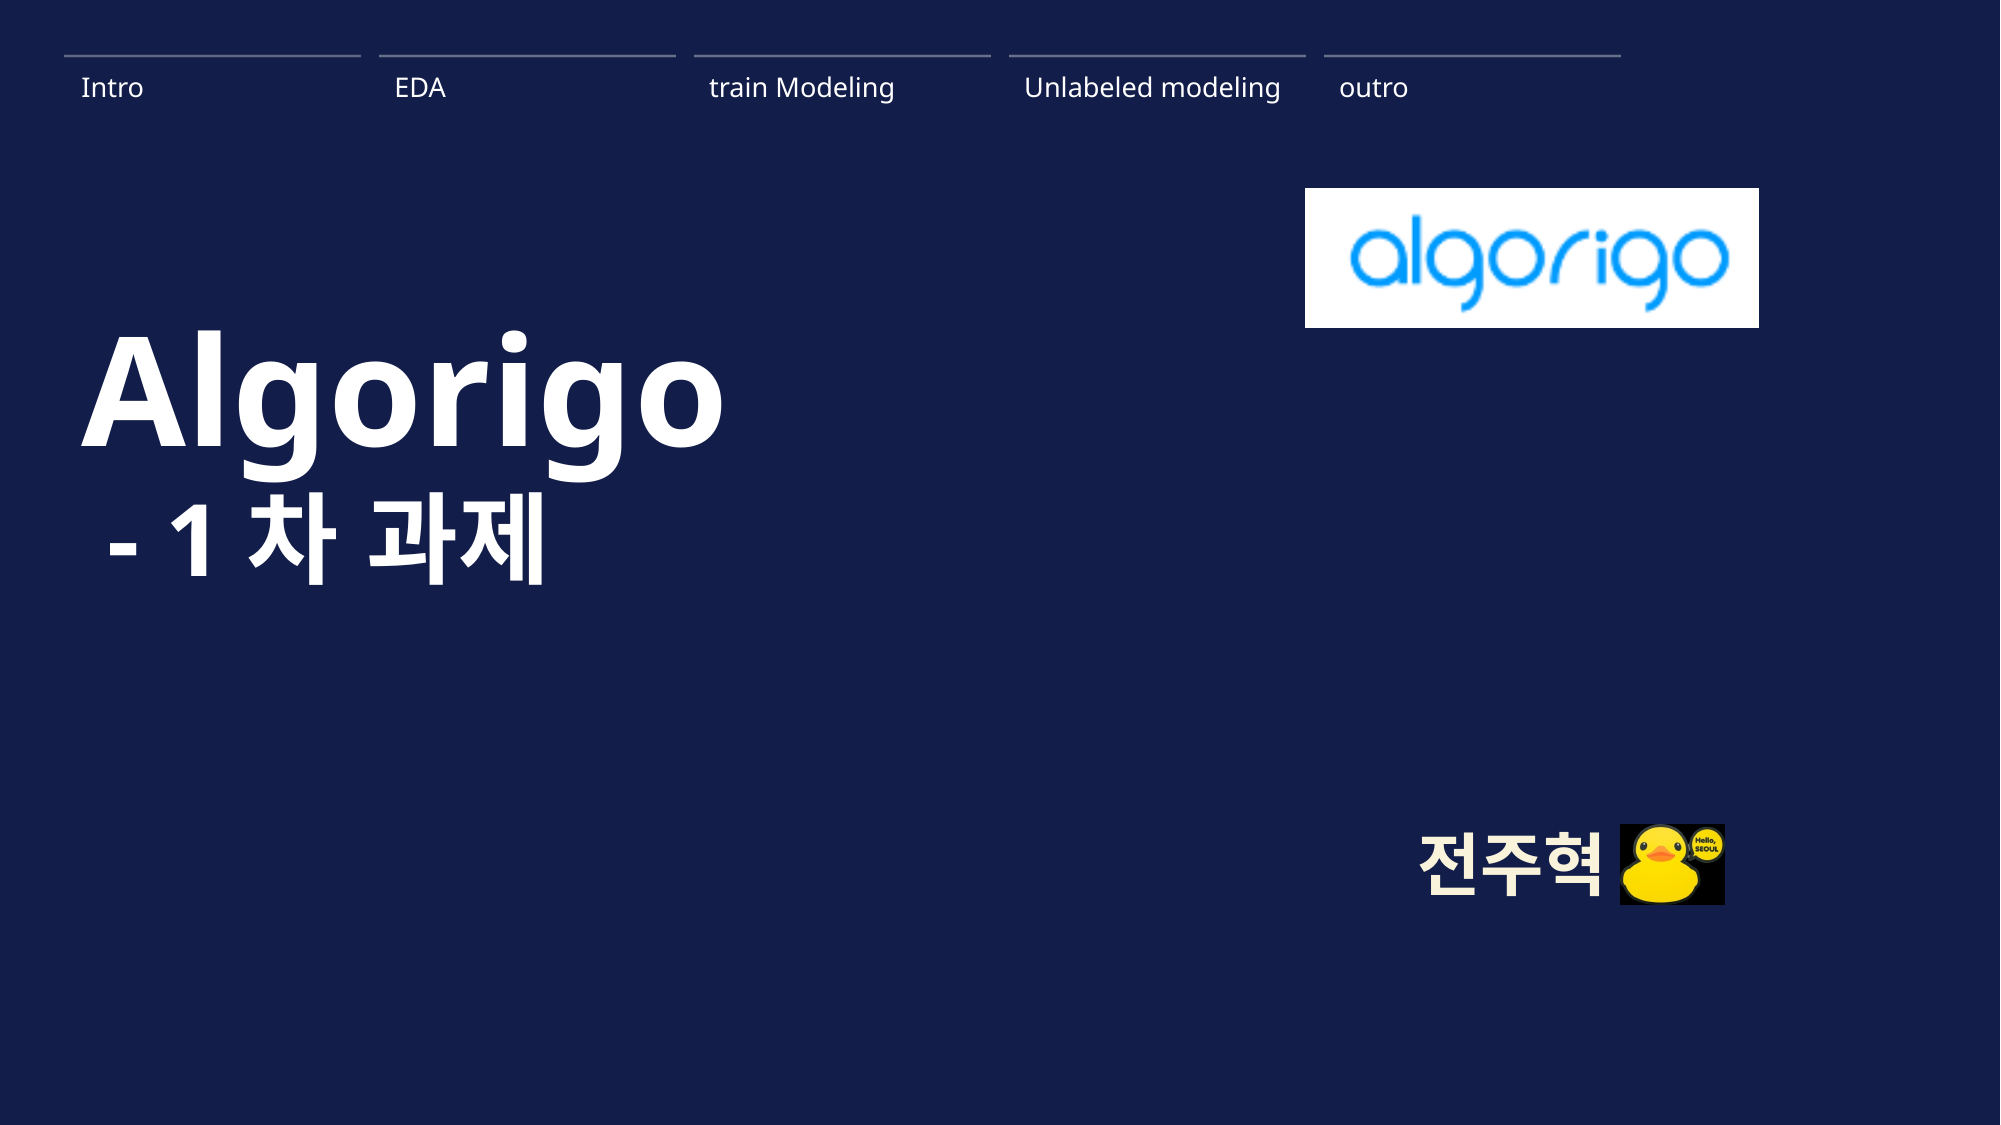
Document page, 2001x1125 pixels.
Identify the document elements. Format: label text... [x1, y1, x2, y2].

text_box train Modeling [694, 62, 1009, 110]
text_box EDA [379, 62, 683, 110]
text_box outro [1324, 62, 1565, 110]
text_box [1324, 52, 1621, 59]
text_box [379, 52, 676, 59]
text_box Algorigo - 1차 과제 [66, 286, 1543, 809]
text_box Intro [66, 62, 350, 110]
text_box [1009, 52, 1306, 59]
picture [1620, 824, 1725, 905]
text_box Unlabeled modeling [1009, 62, 1324, 110]
picture [1305, 188, 1759, 328]
text_box 전주혁 [1012, 814, 2000, 912]
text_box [64, 52, 361, 59]
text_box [694, 52, 991, 59]
